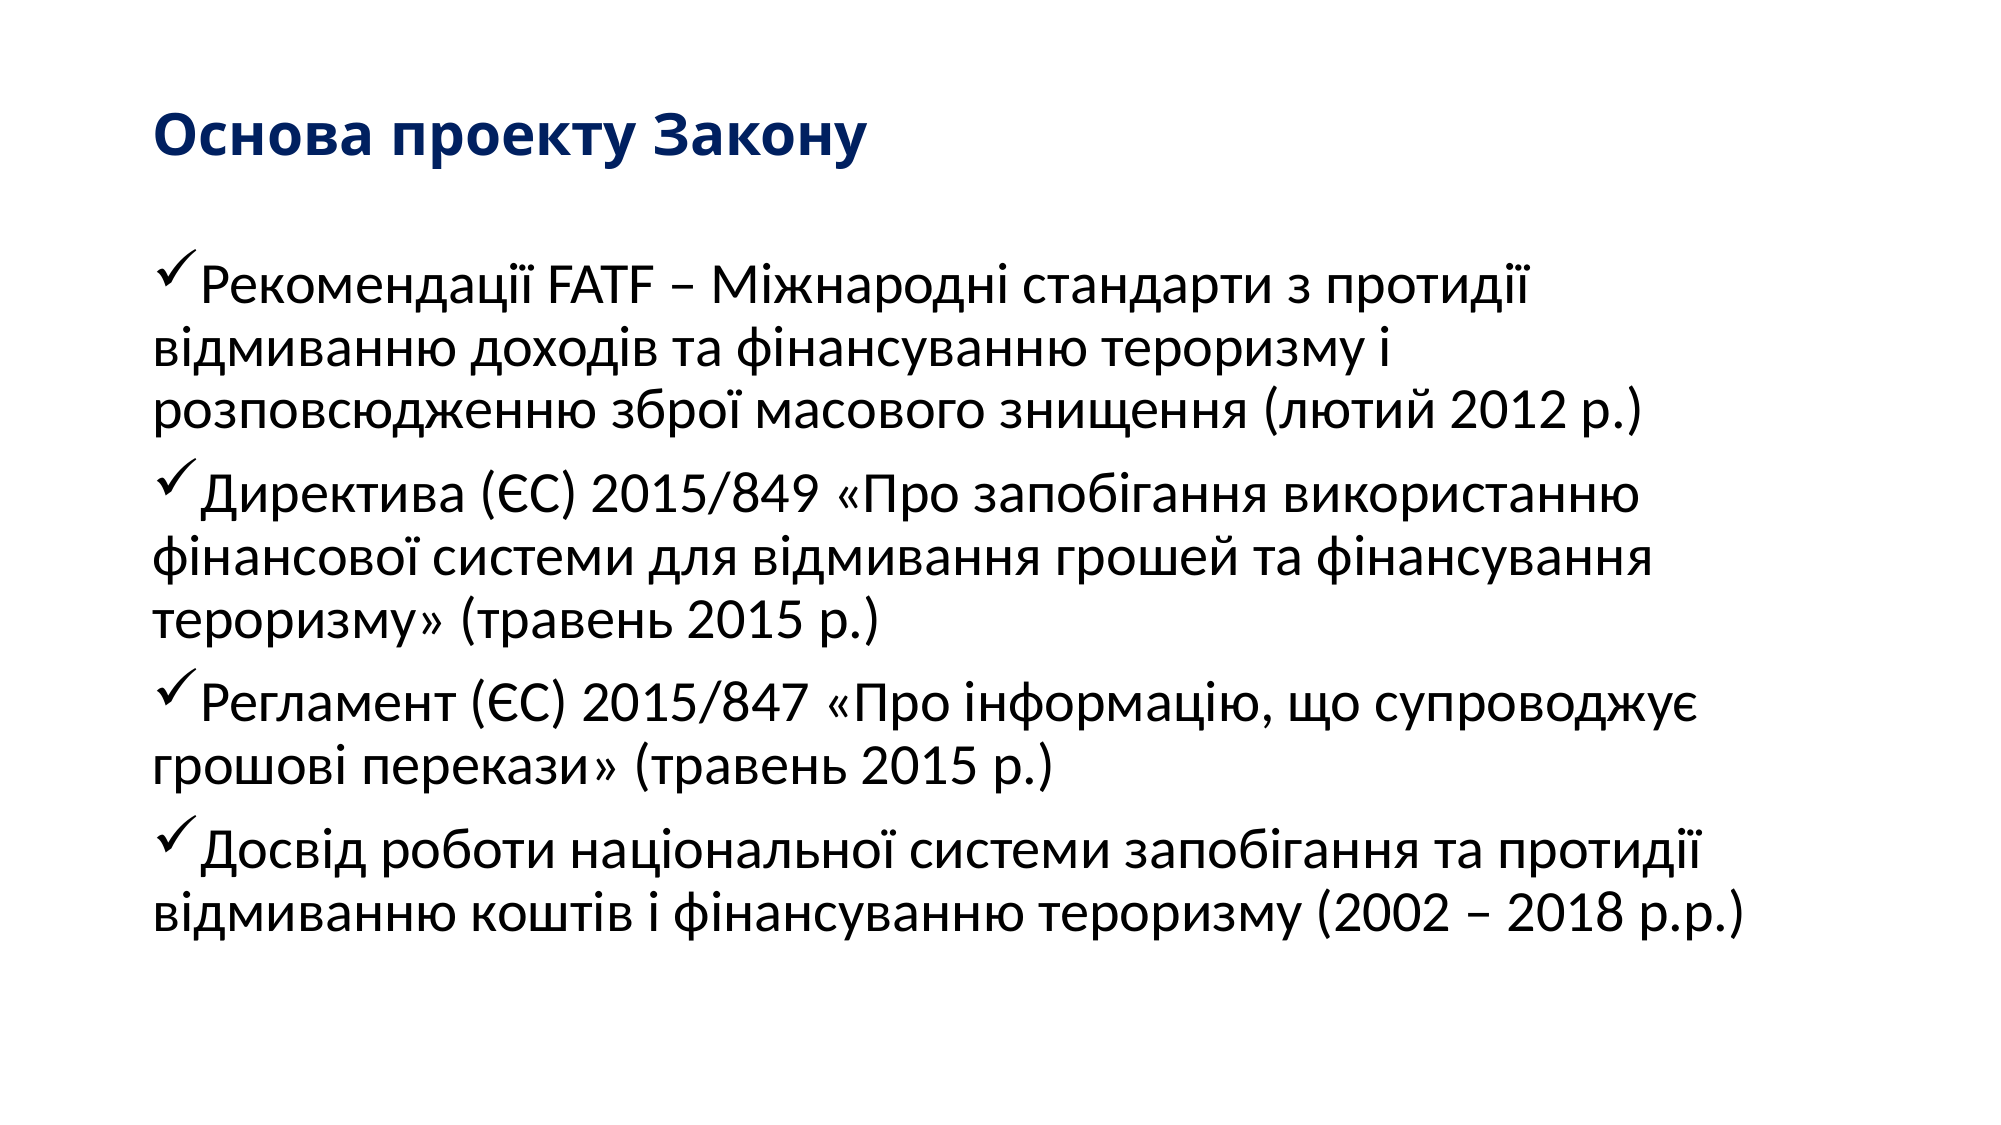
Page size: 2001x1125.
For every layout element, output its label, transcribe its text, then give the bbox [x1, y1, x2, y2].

title Основа проекту Закону [137, 59, 1863, 215]
list Рекомендації FATF – Міжнародні стандарти з протидії відмиванню доходів та фінансуванню тероризму і розповсюдженню зброї масового знищення (лютий 2012 р.) Директива (ЄС) 2015/849 «Про запобігання використанню фінансової системи для відмивання грошей та фінансування тероризму» (травень 2015 р.) Регламент (ЄС) 2015/847 «Про інформацію, що супроводжує грошові перекази» (травень 2015 р.) Досвід роботи національної системи запобігання та протидії відмиванню коштів і фінансуванню тероризму (2002 – 2018 р.р.) [137, 245, 1863, 1031]
